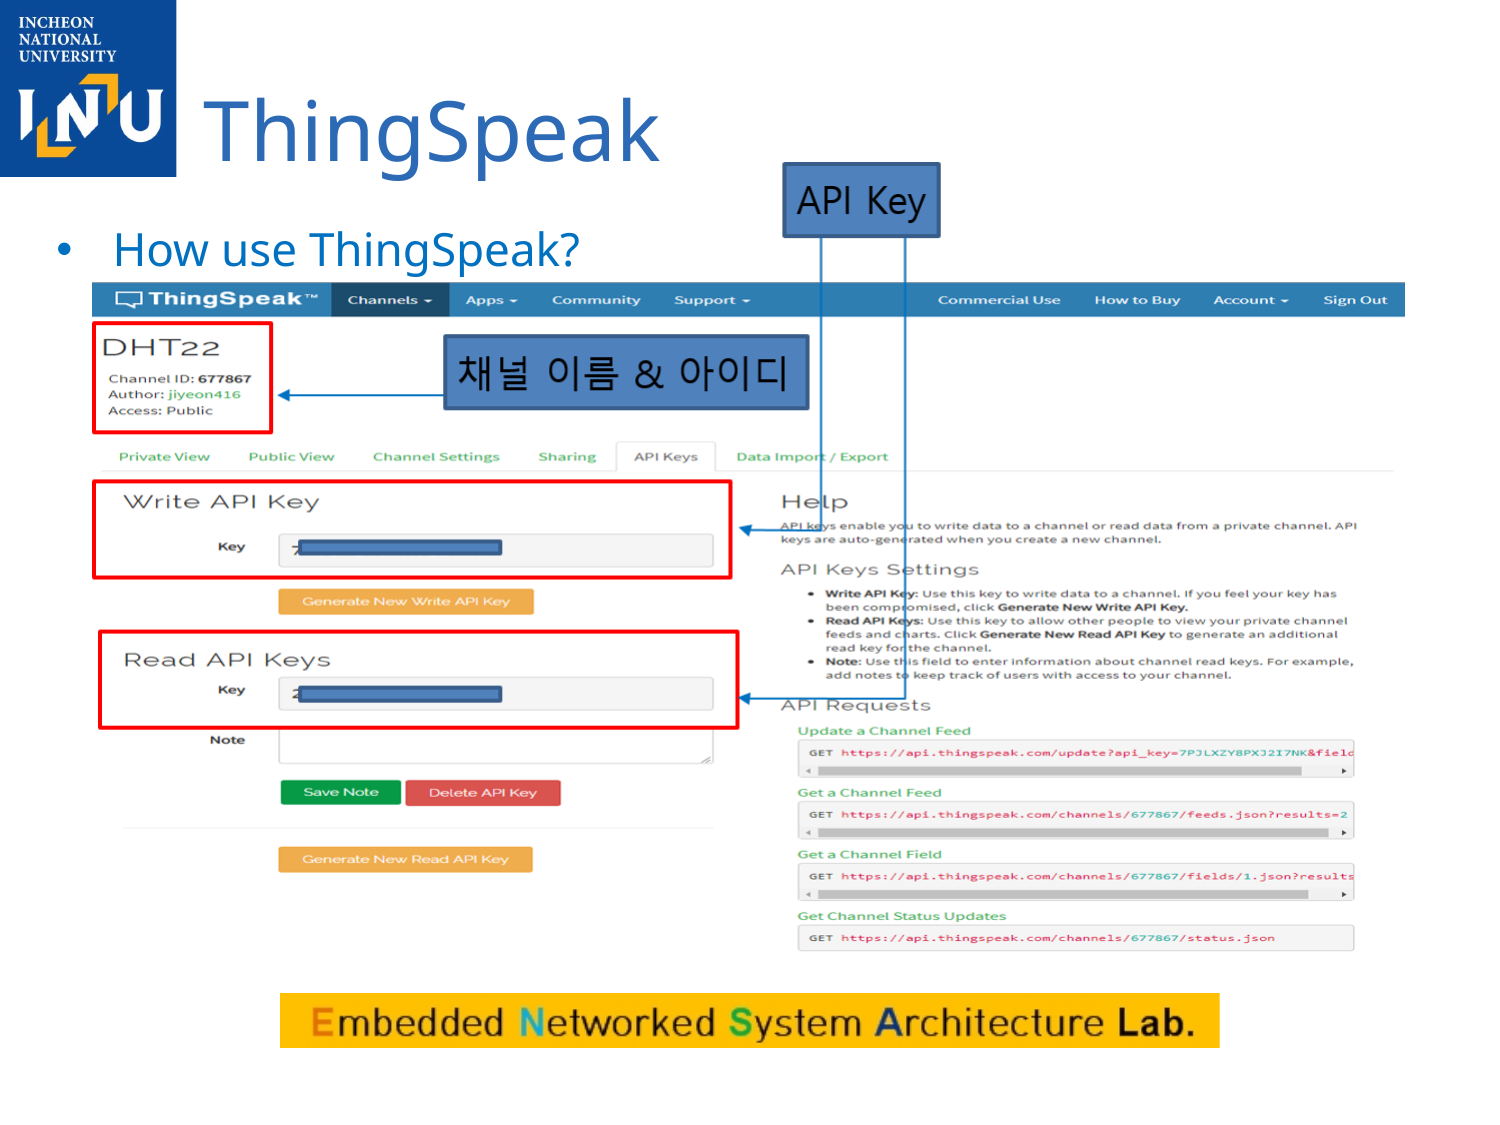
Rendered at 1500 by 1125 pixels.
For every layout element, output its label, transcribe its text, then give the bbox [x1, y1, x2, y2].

picture [0, 0, 1406, 962]
text_box How use ThingSpeak? [41, 213, 87, 303]
text_box ThingSpeak [188, 64, 1134, 160]
picture [280, 993, 1220, 1048]
